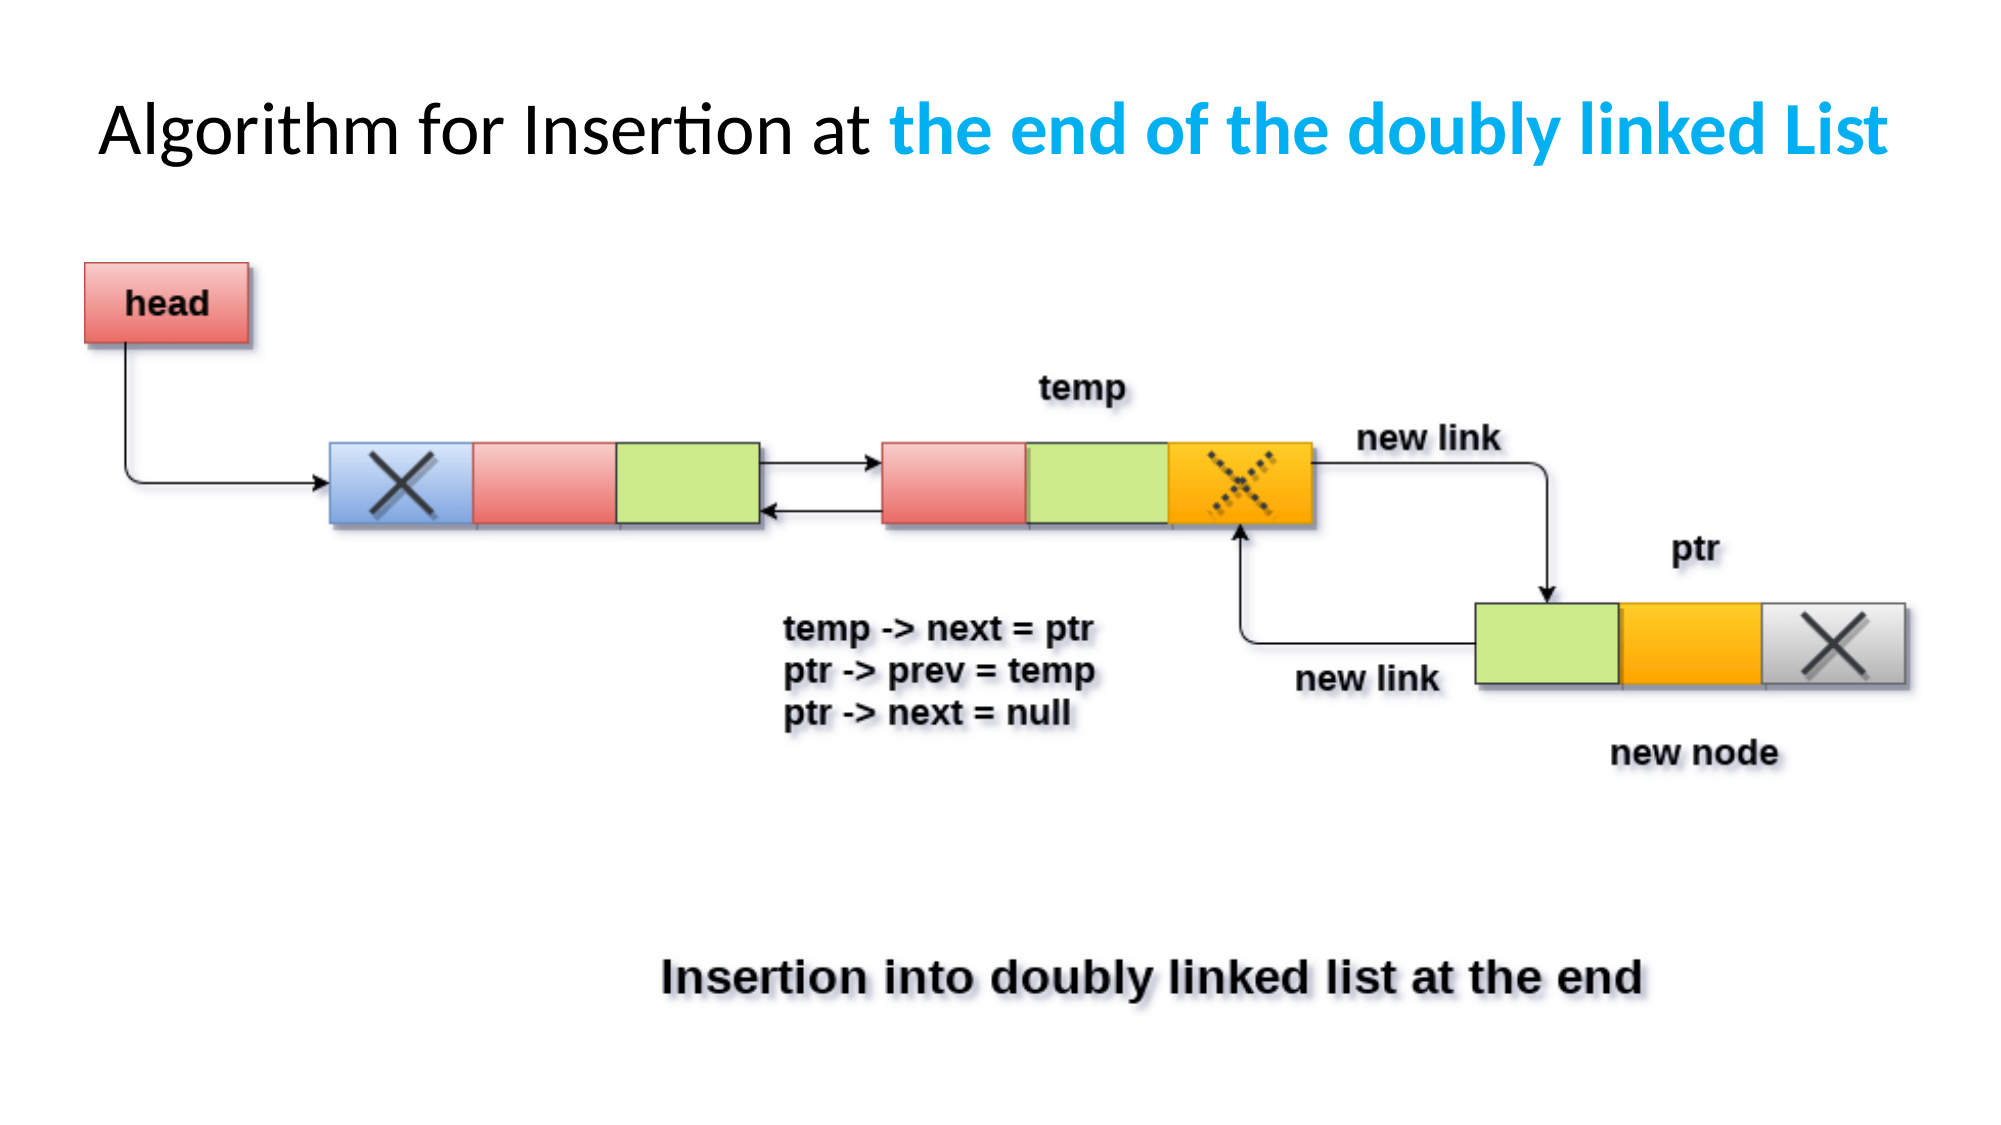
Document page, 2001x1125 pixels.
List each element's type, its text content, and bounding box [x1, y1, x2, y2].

picture [84, 262, 1923, 1016]
text_box Algorithm for Insertion at the end of the doubly linked List [84, 72, 1922, 177]
